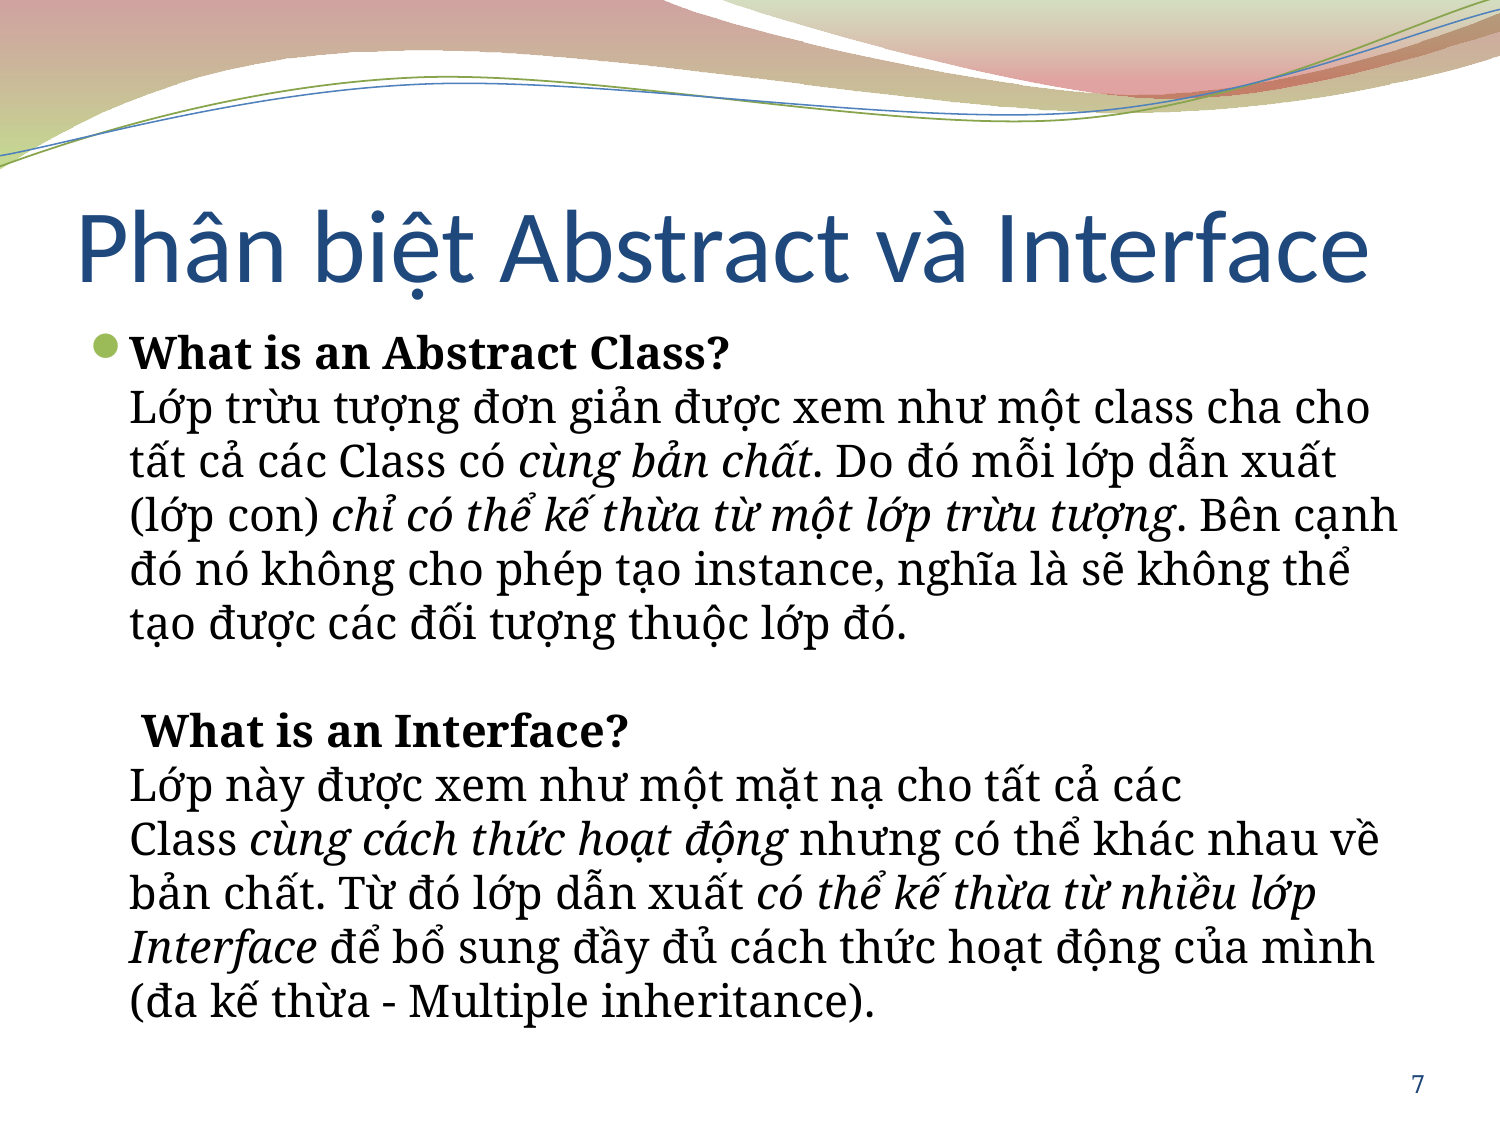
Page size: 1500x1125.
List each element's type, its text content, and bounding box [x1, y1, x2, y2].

list What is an Abstract Class? Lớp trừu tượng đơn giản được xem như một class cha cho tất cả các Class có cùng bản chất. Do đó mỗi lớp dẫn xuất (lớp con) chỉ có thể kế thừa từ một lớp trừu tượng. Bên cạnh đó nó không cho phép tạo instance, nghĩa là sẽ không thể tạo được các đối tượng thuộc lớp đó. What is an Interface? Lớp này được xem như một mặt nạ cho tất cả các Class cùng cách thức hoạt động nhưng có thể khác nhau về bản chất. Từ đó lớp dẫn xuất có thể kế thừa từ nhiều lớp Interface để bổ sung đầy đủ cách thức hoạt động của mình (đa kế thừa - Multiple inheritance). [75, 317, 1425, 1038]
slide_number 7 [1299, 1042, 1425, 1103]
title Phân biệt Abstract và Interface [75, 115, 1425, 303]
